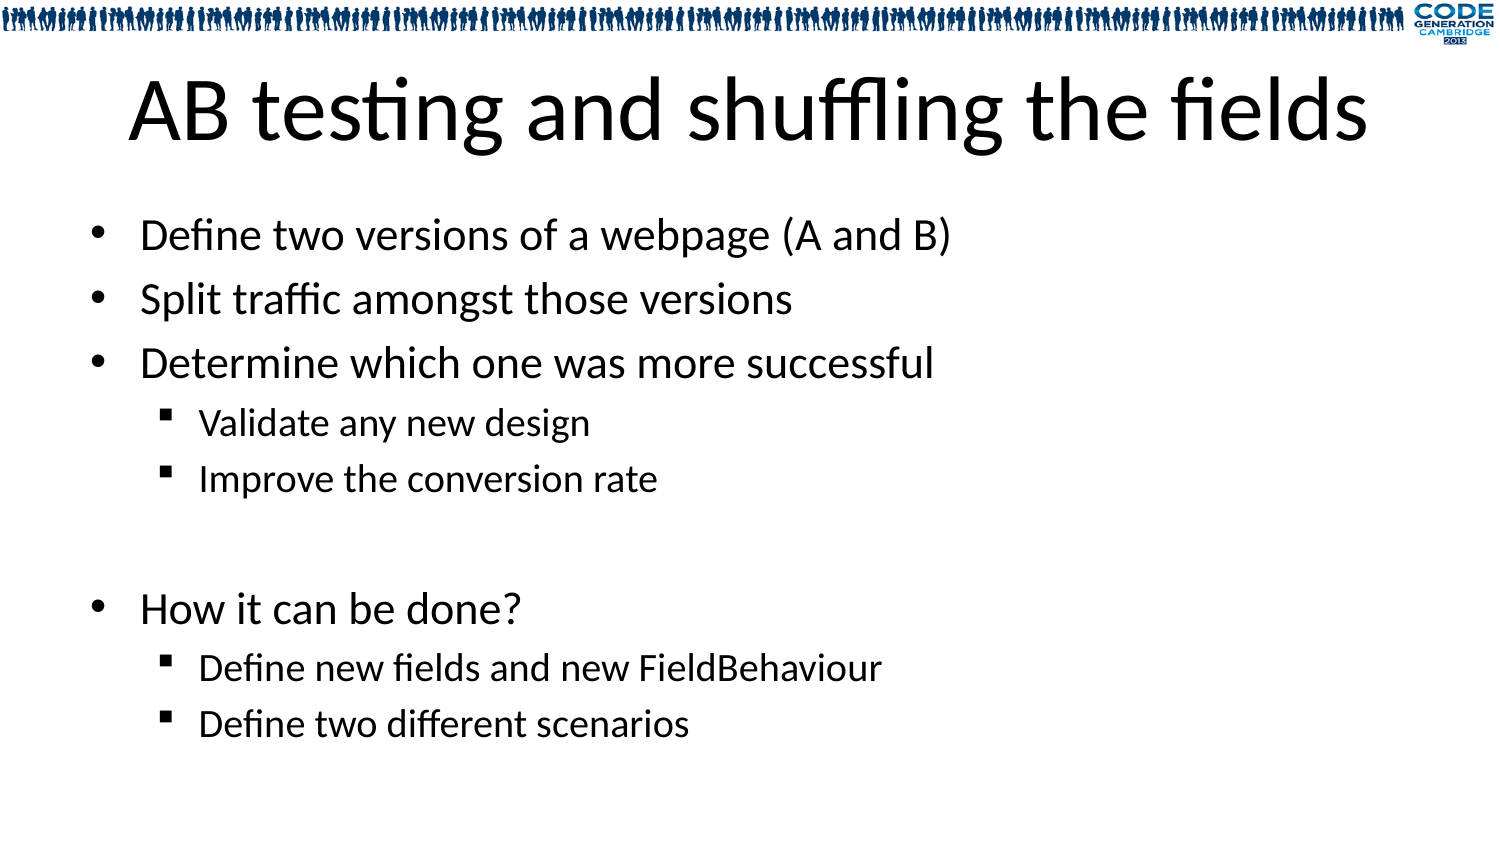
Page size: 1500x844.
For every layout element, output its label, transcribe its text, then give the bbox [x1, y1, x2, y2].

picture [0, 0, 1500, 57]
list Define two versions of a webpage (A and B) Split traffic amongst those versions Determine which one was more successful Validate any new design Improve the conversion rate How it can be done? Define new fields and new FieldBehaviour Define two different scenarios [75, 196, 1425, 754]
title AB testing and shuffling the fields [75, 33, 1425, 175]
